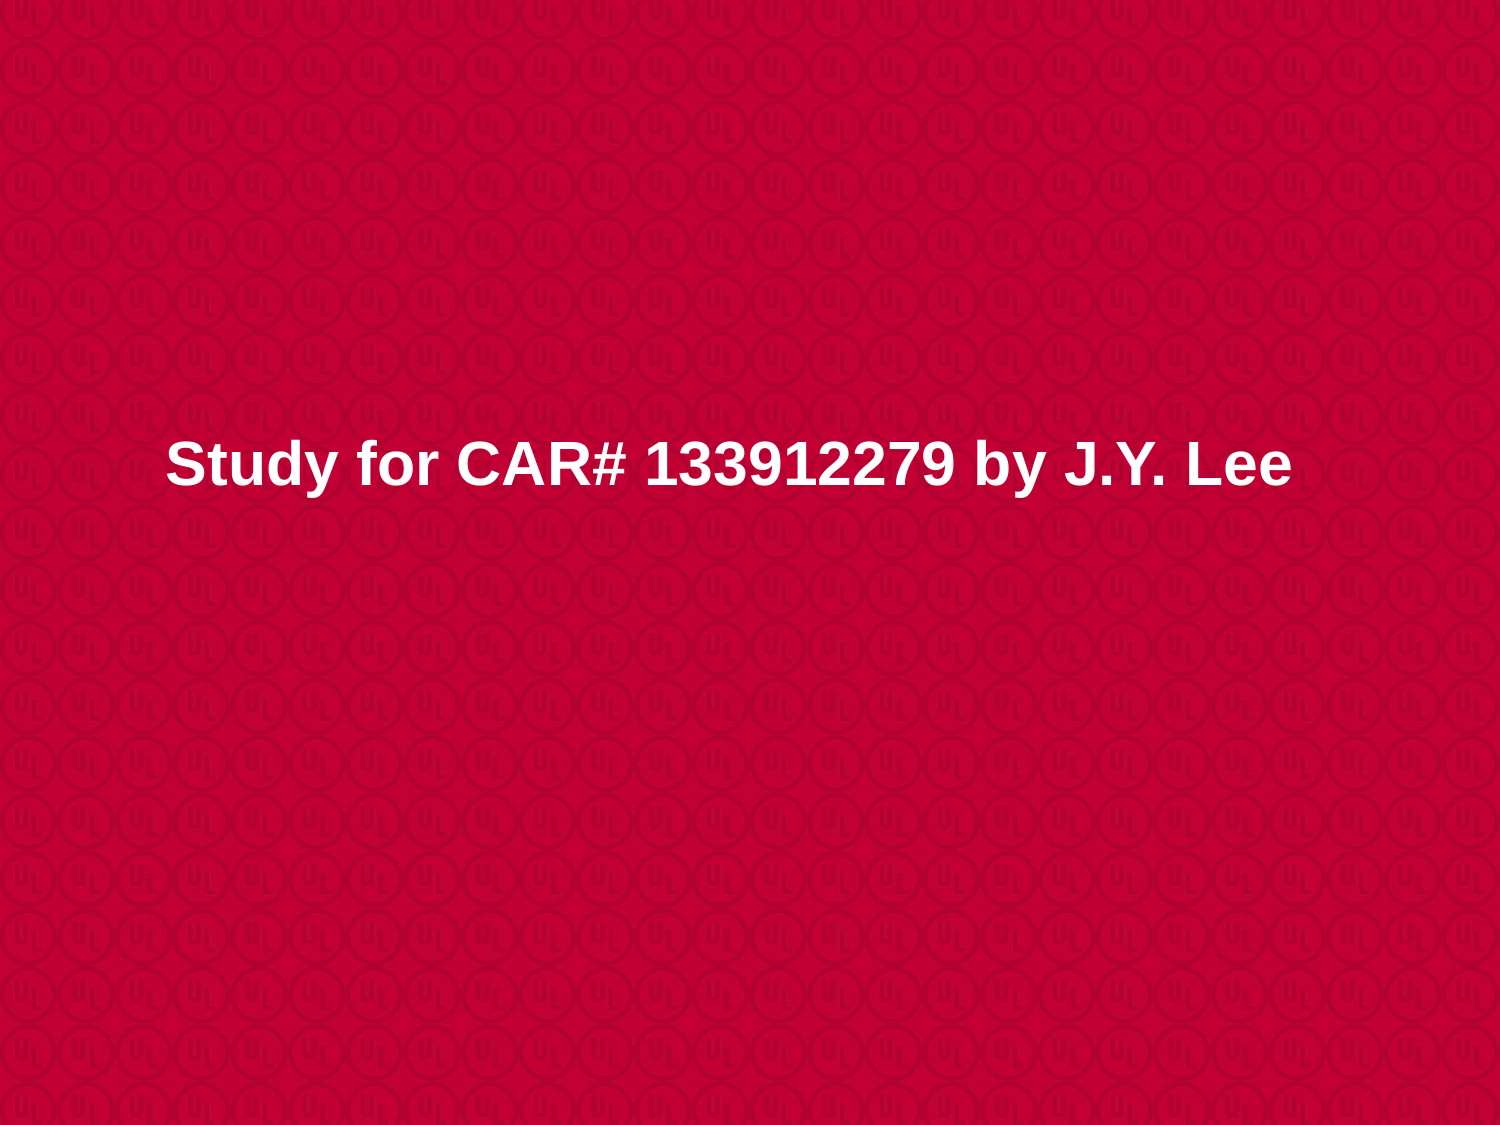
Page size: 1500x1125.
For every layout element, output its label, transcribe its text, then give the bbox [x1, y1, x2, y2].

title Study for CAR# 133912279 by J.Y. Lee [75, 415, 1385, 678]
picture [0, 0, 1500, 1125]
